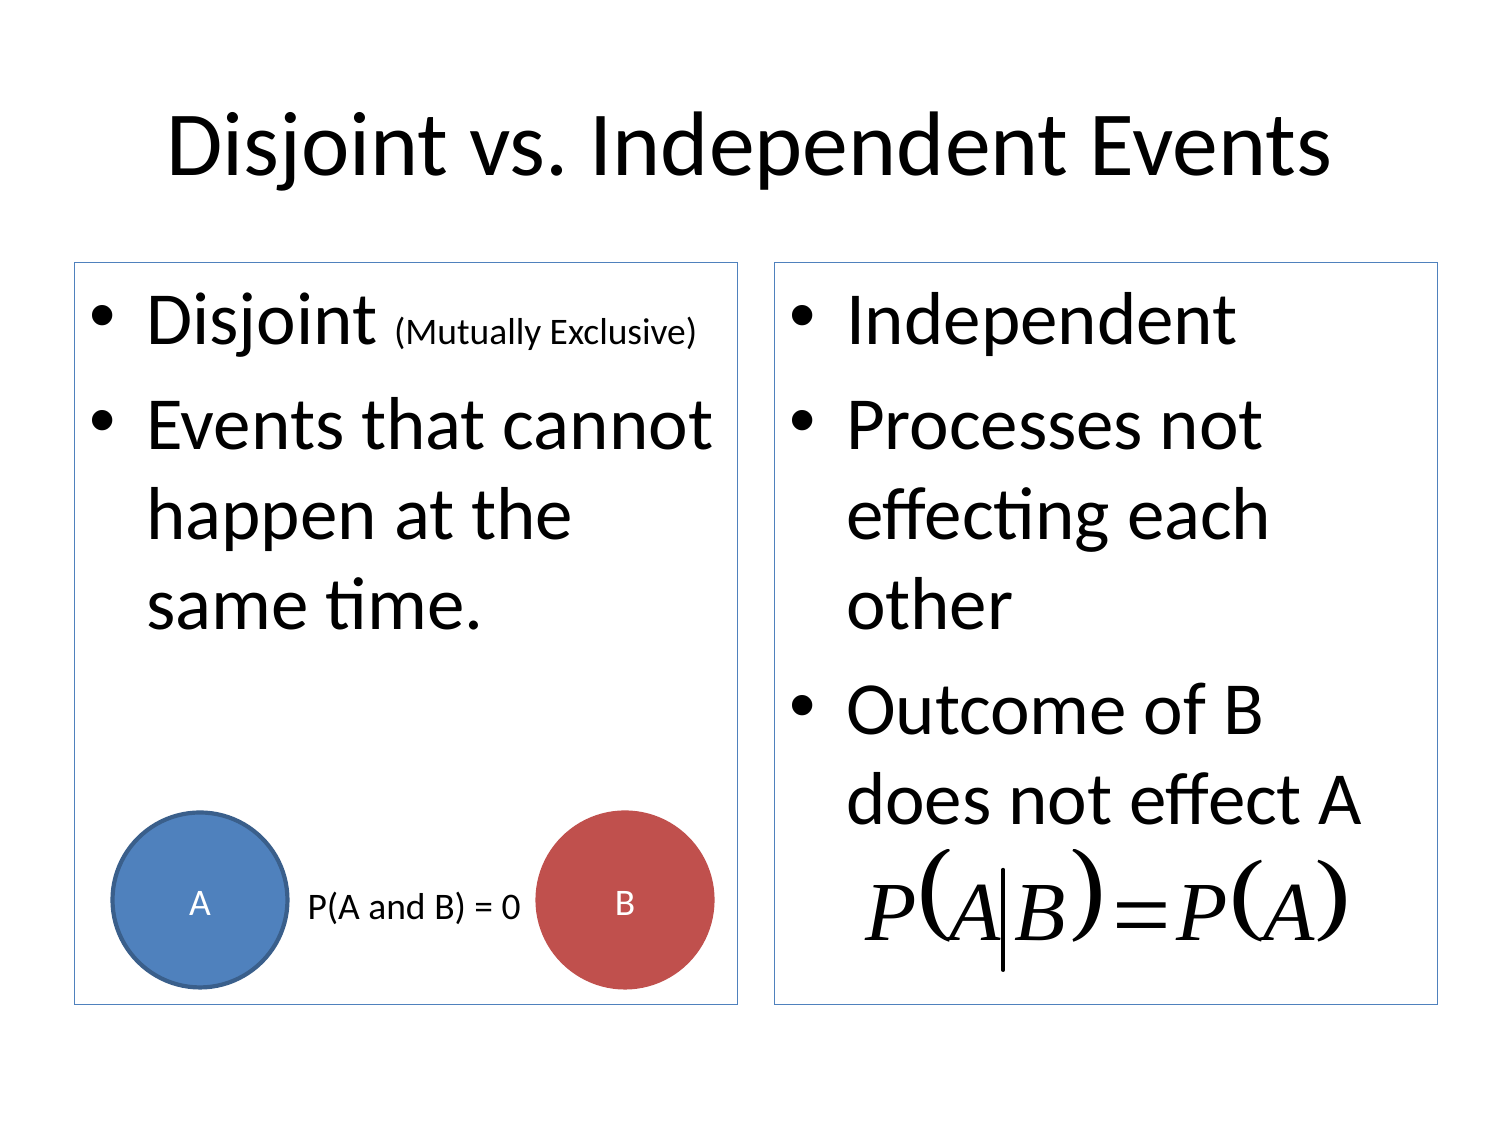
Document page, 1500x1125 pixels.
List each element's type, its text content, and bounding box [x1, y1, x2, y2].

text_box B [536, 810, 715, 990]
title Disjoint vs. Independent Events [75, 45, 1425, 233]
text_box Independent Processes not effecting each other Outcome of B does not effect A [774, 262, 1438, 1005]
text_box Disjoint (Mutually Exclusive) Events that cannot happen at the same time. [74, 262, 738, 1005]
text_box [849, 849, 1353, 990]
text_box P(A and B) = 0 [292, 874, 536, 935]
text_box A [110, 810, 290, 990]
